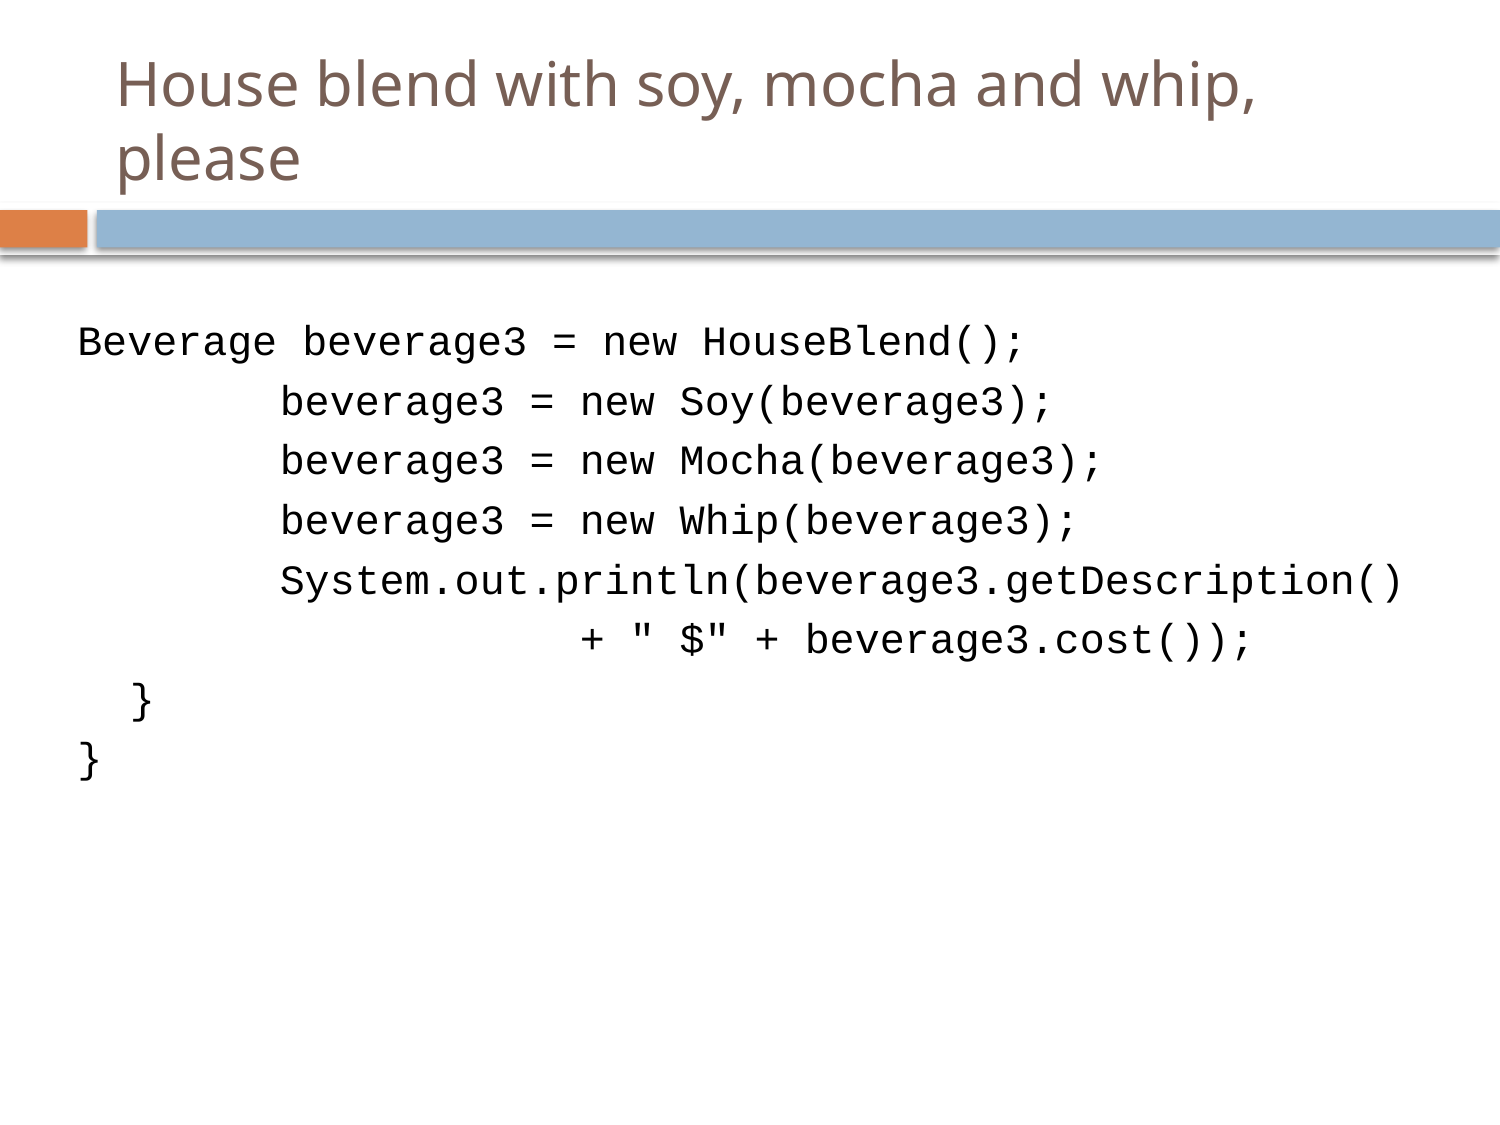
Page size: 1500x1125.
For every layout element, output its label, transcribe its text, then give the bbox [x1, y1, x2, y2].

title House blend with soy, mocha and whip, please [100, 37, 1438, 200]
list Beverage beverage3 = new HouseBlend(); beverage3 = new Soy(beverage3); beverage3 = new Mocha(beverage3); beverage3 = new Whip(beverage3); System.out.println(beverage3.getDescription() + " $" + beverage3.cost()); } } [62, 312, 1450, 975]
